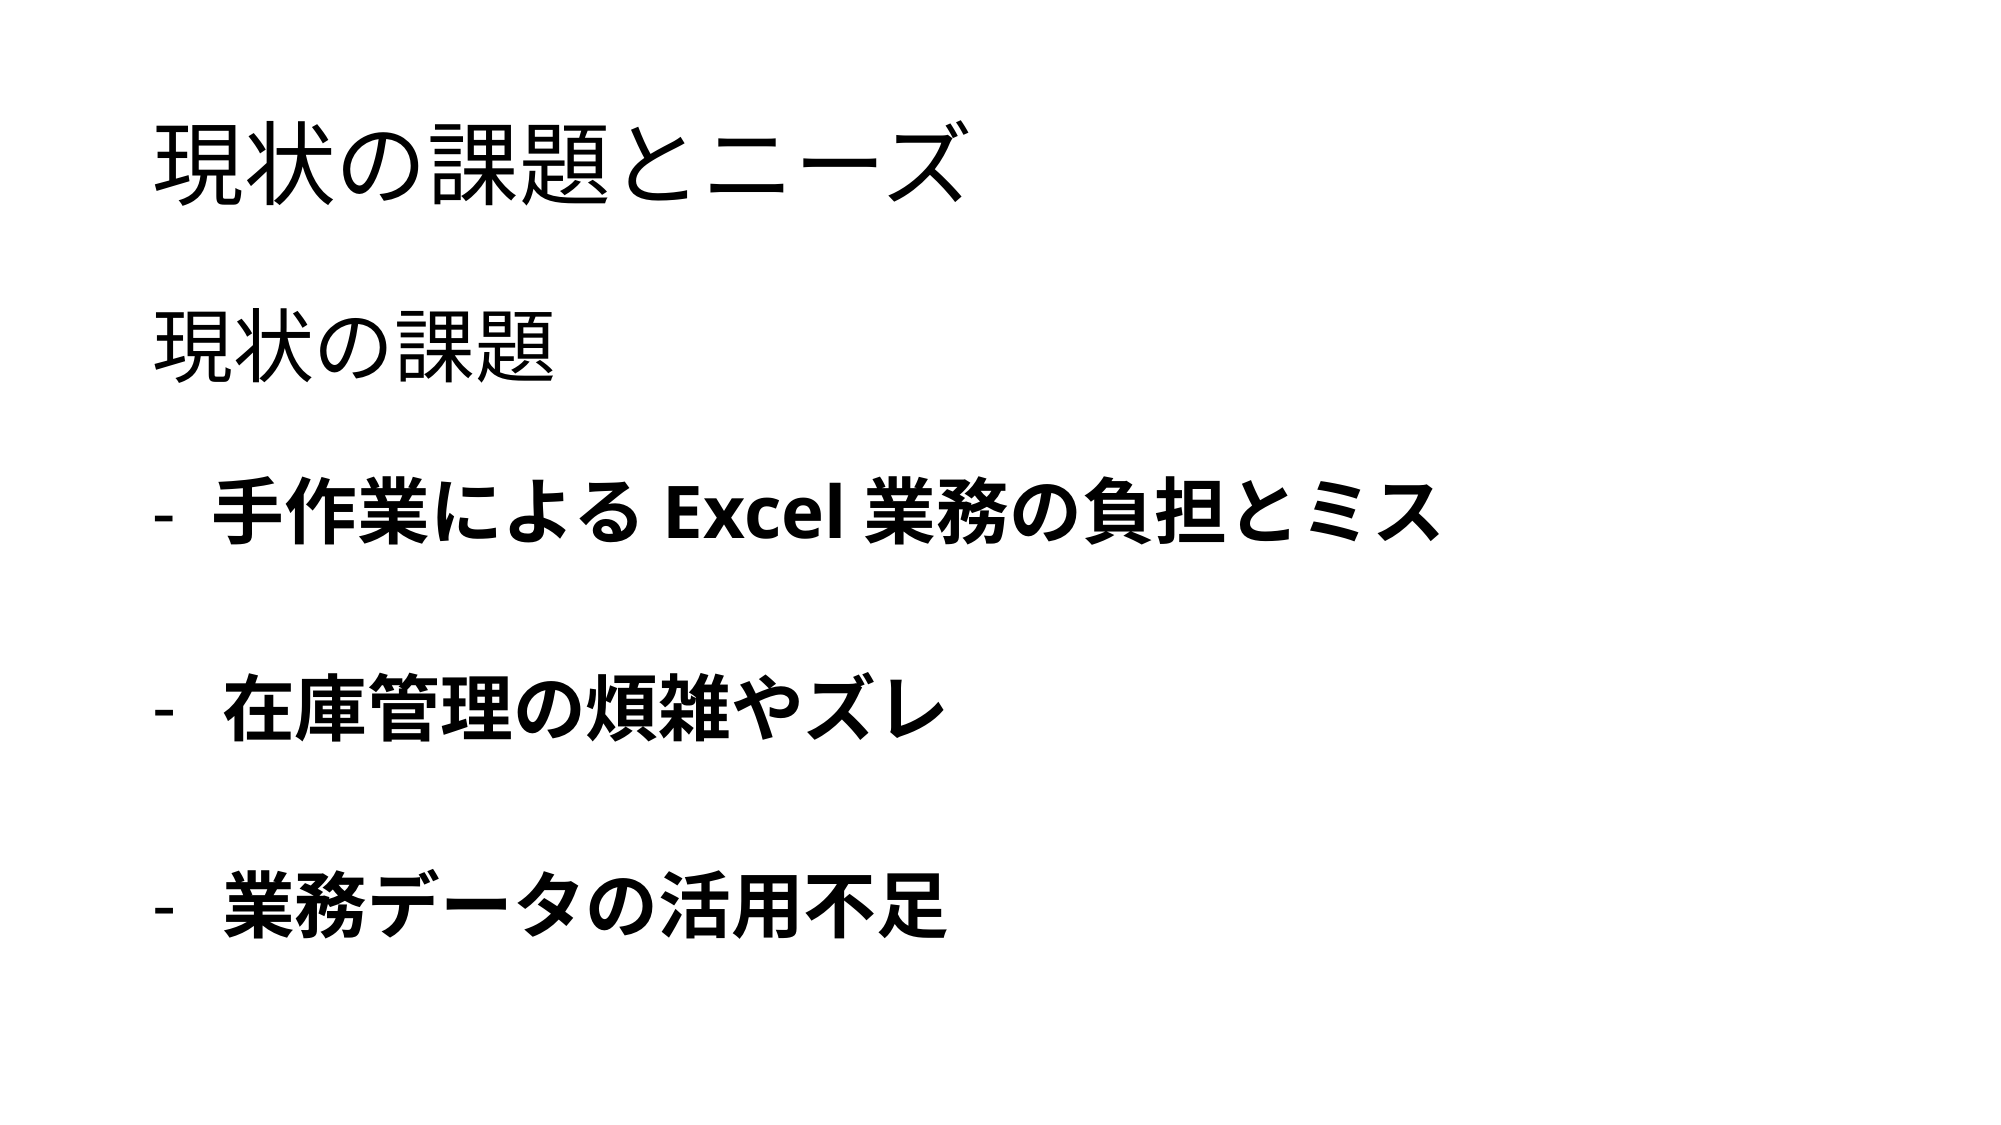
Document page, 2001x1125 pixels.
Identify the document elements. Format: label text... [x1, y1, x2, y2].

title 現状の課題とニーズ [137, 59, 1863, 278]
list 現状の課題 - 手作業によるExcel業務の負担とミス 在庫管理の煩雑やズレ 業務データの活用不足 [137, 299, 1863, 959]
